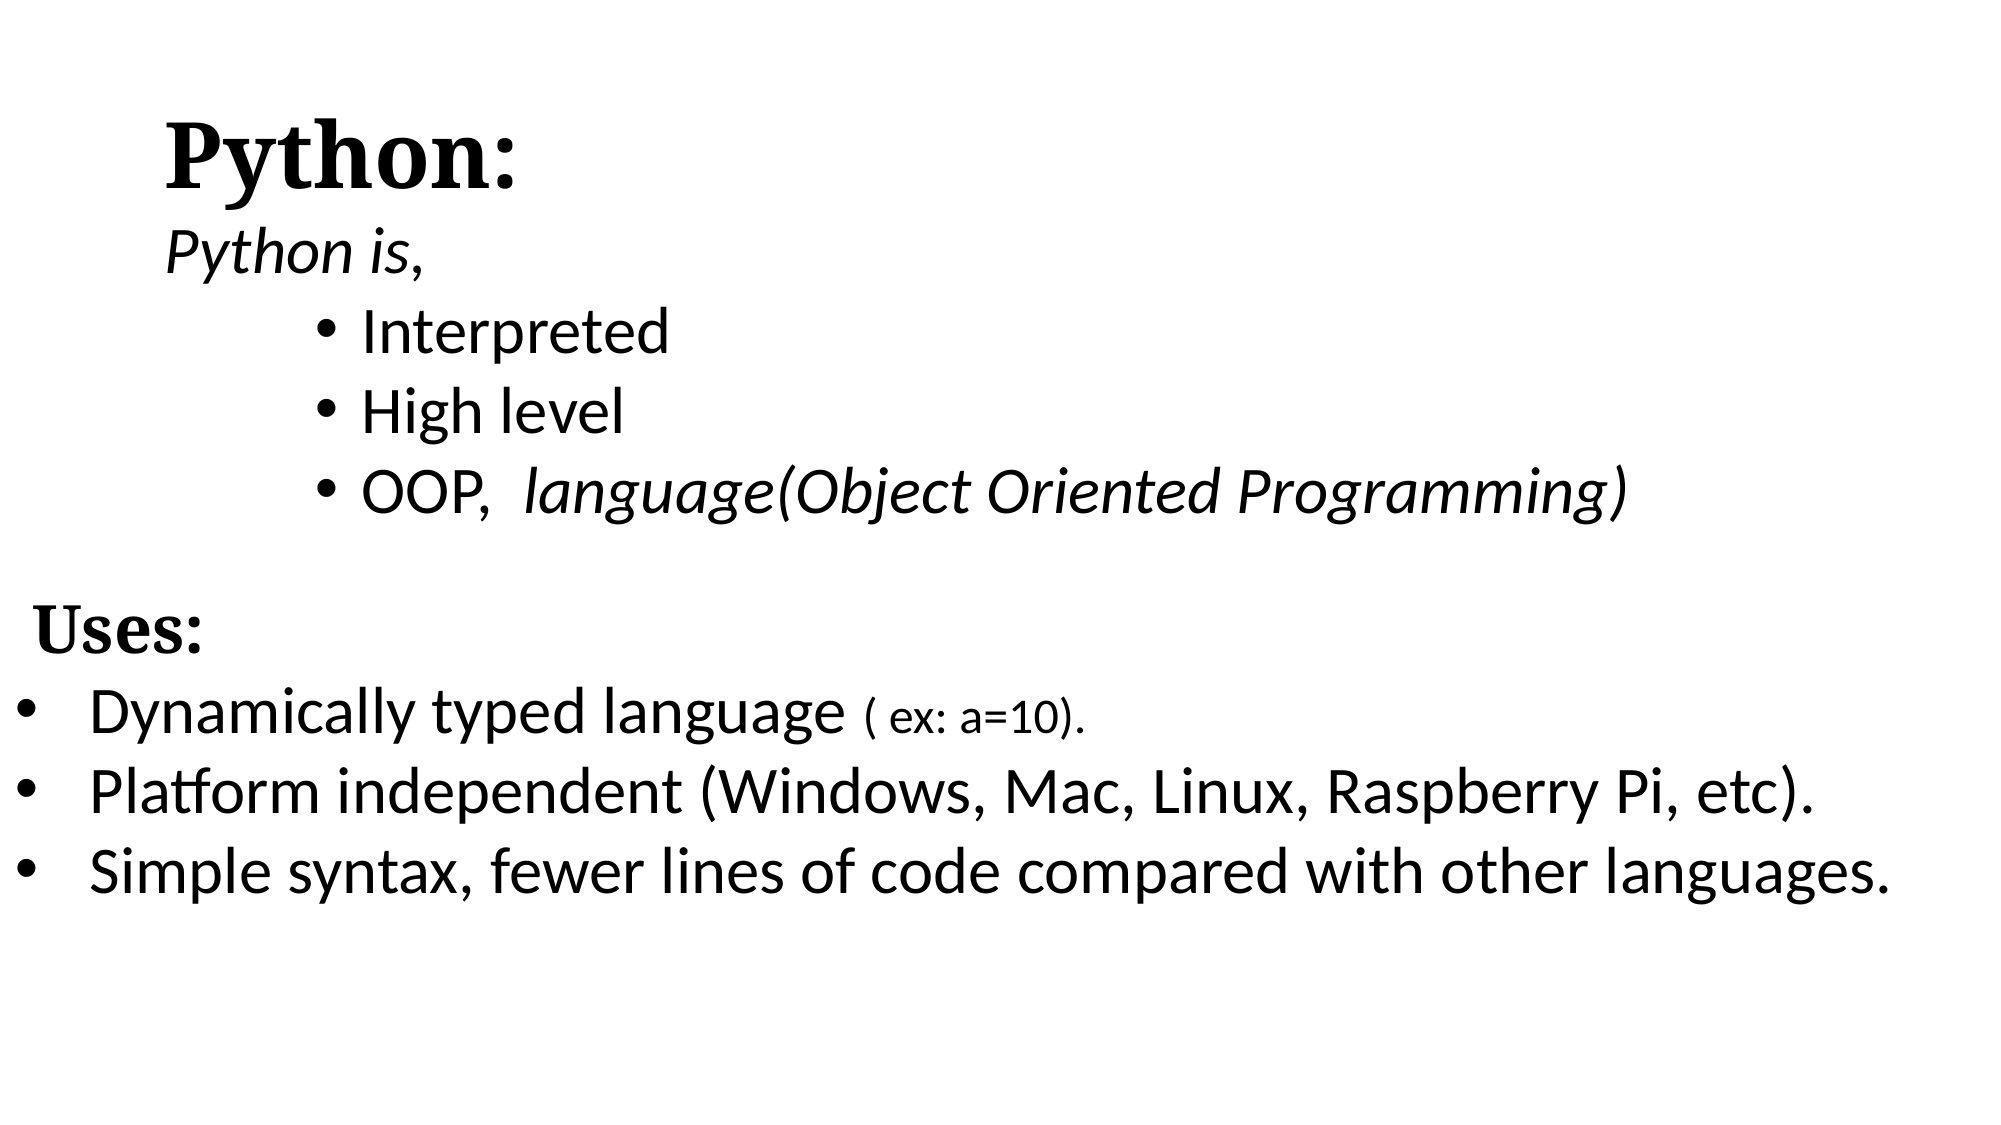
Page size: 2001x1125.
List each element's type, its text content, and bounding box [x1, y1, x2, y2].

text_box Python: Python is, Interpreted High level OOP, language(Object Oriented Programming) Uses: Dynamically typed language ( ex: a=10). Platform independent (Windows, Mac, Linux, Raspberry Pi, etc). Simple syntax, fewer lines of code compared with other languages. [0, 0, 2000, 975]
